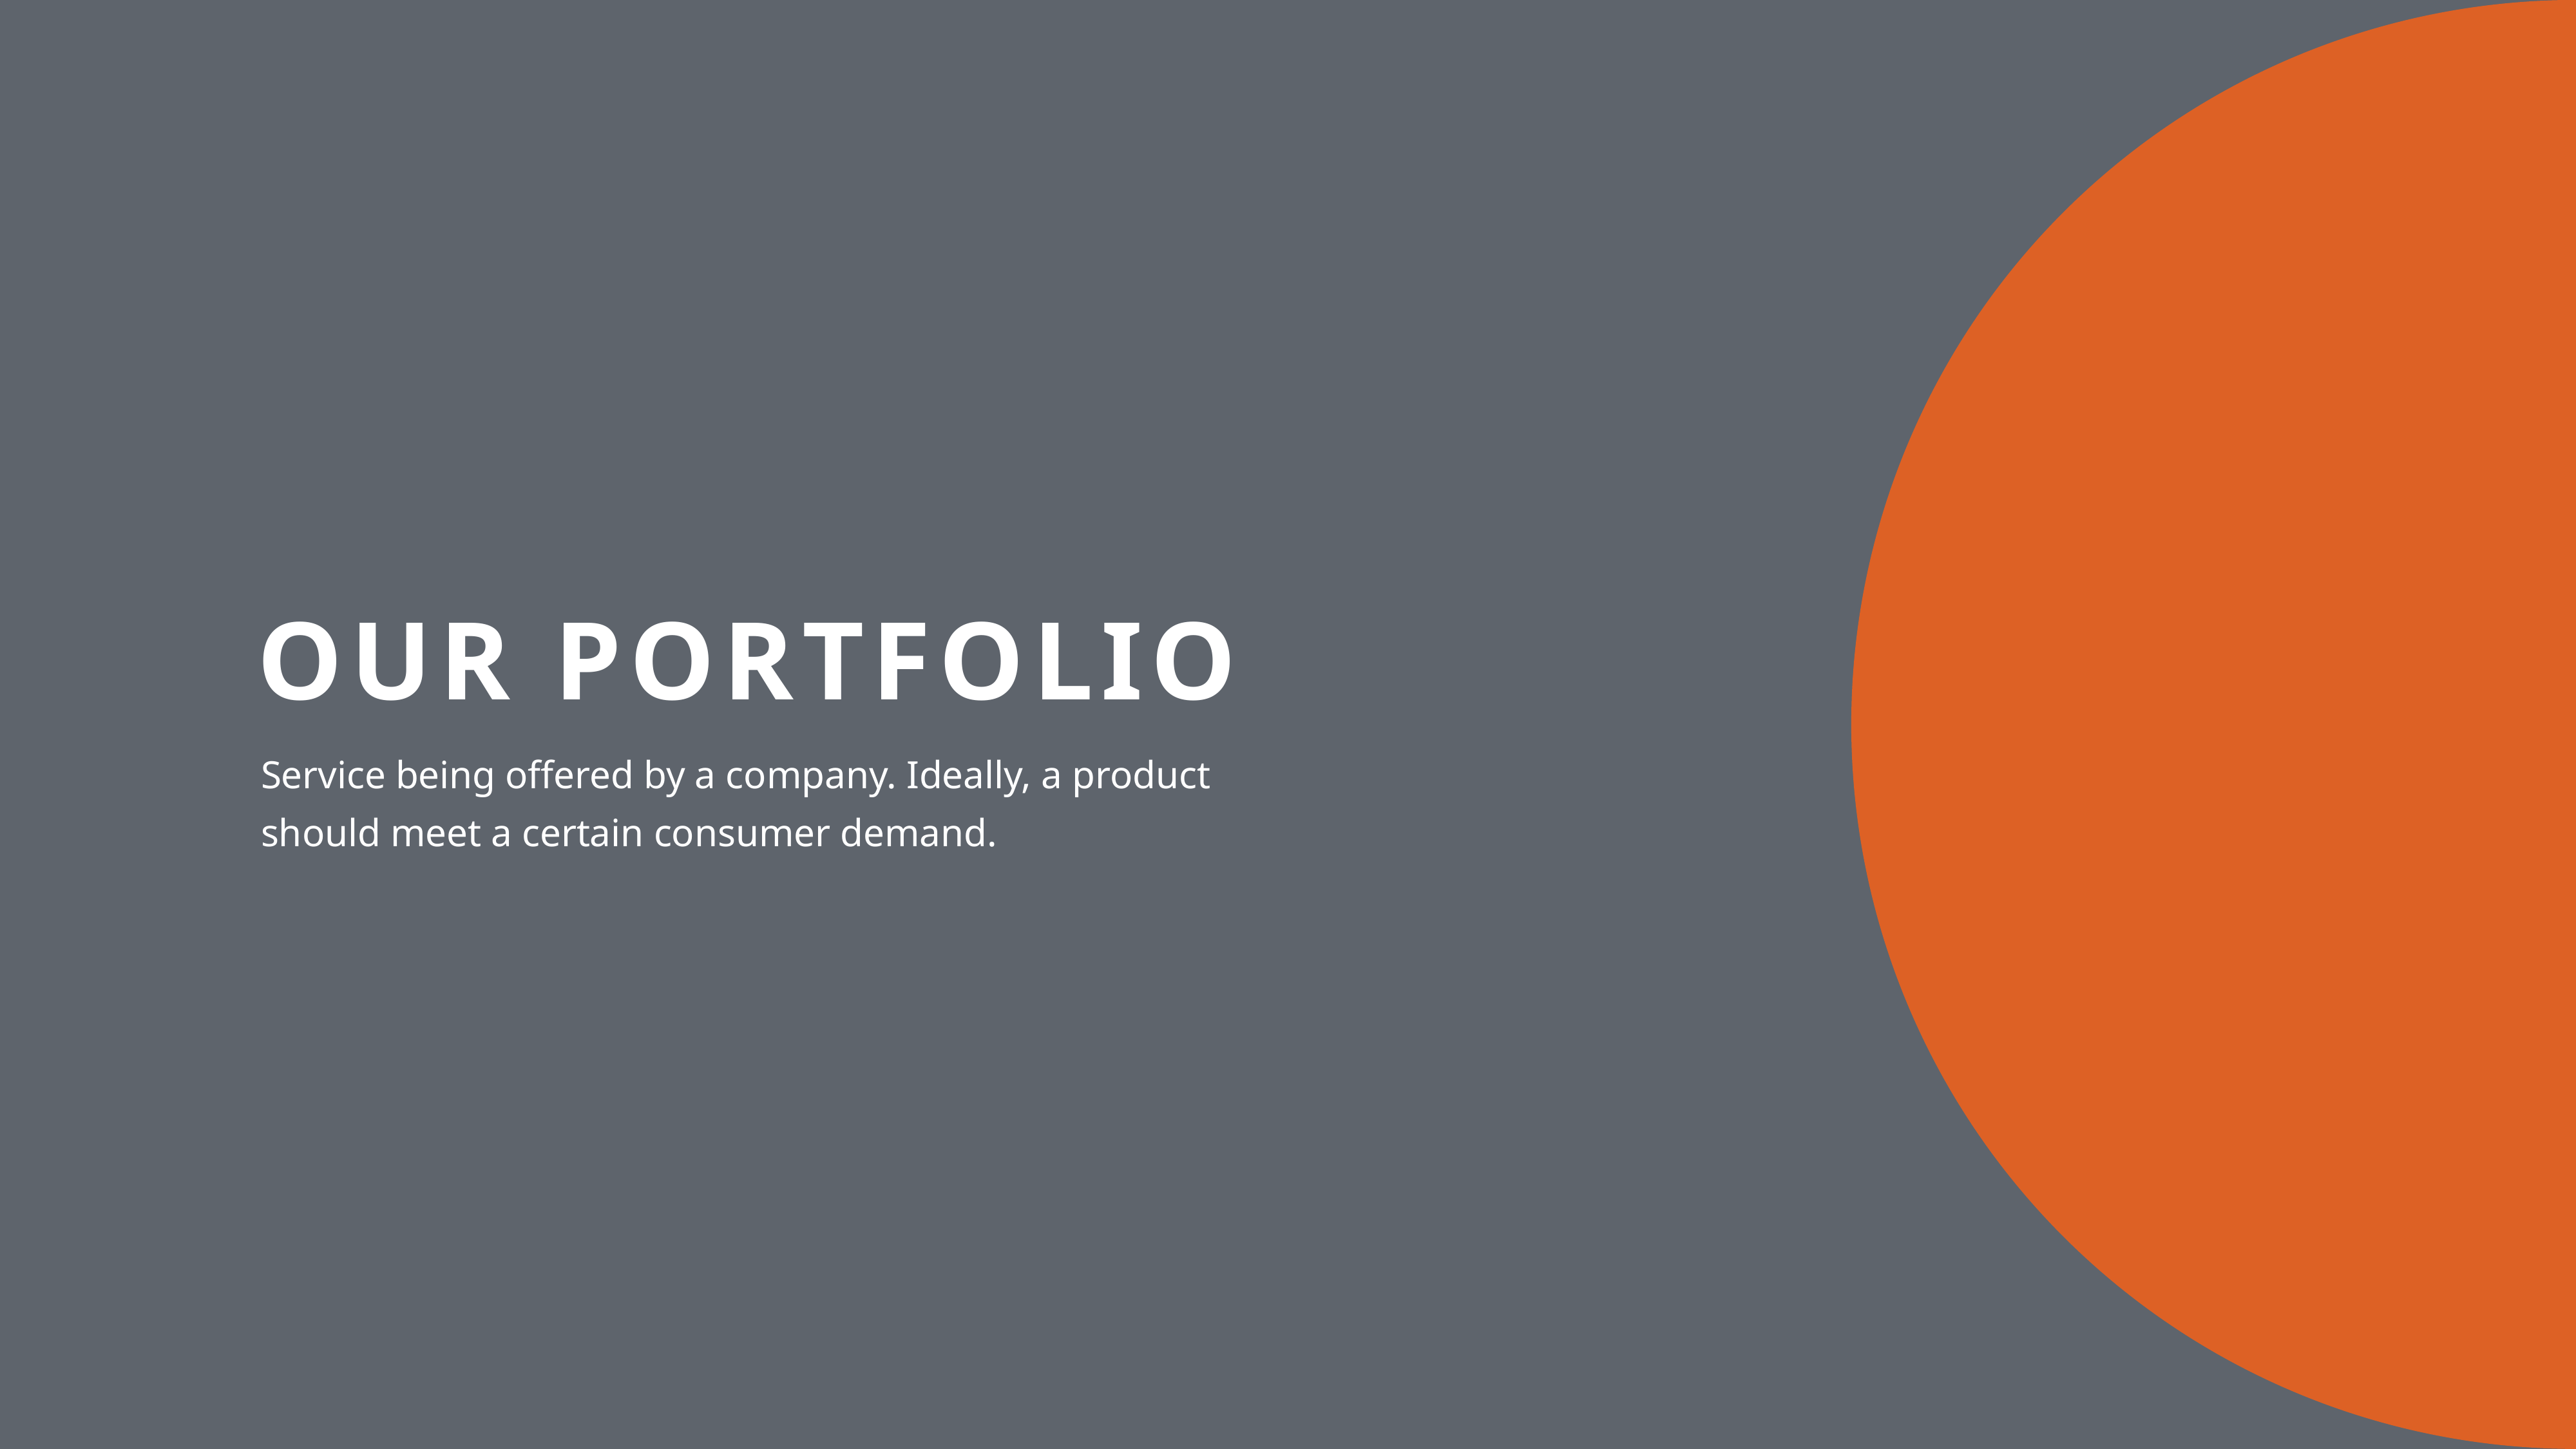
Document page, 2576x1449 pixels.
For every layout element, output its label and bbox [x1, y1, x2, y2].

text_box [238, 587, 1449, 862]
picture [0, 0, 2576, 1449]
